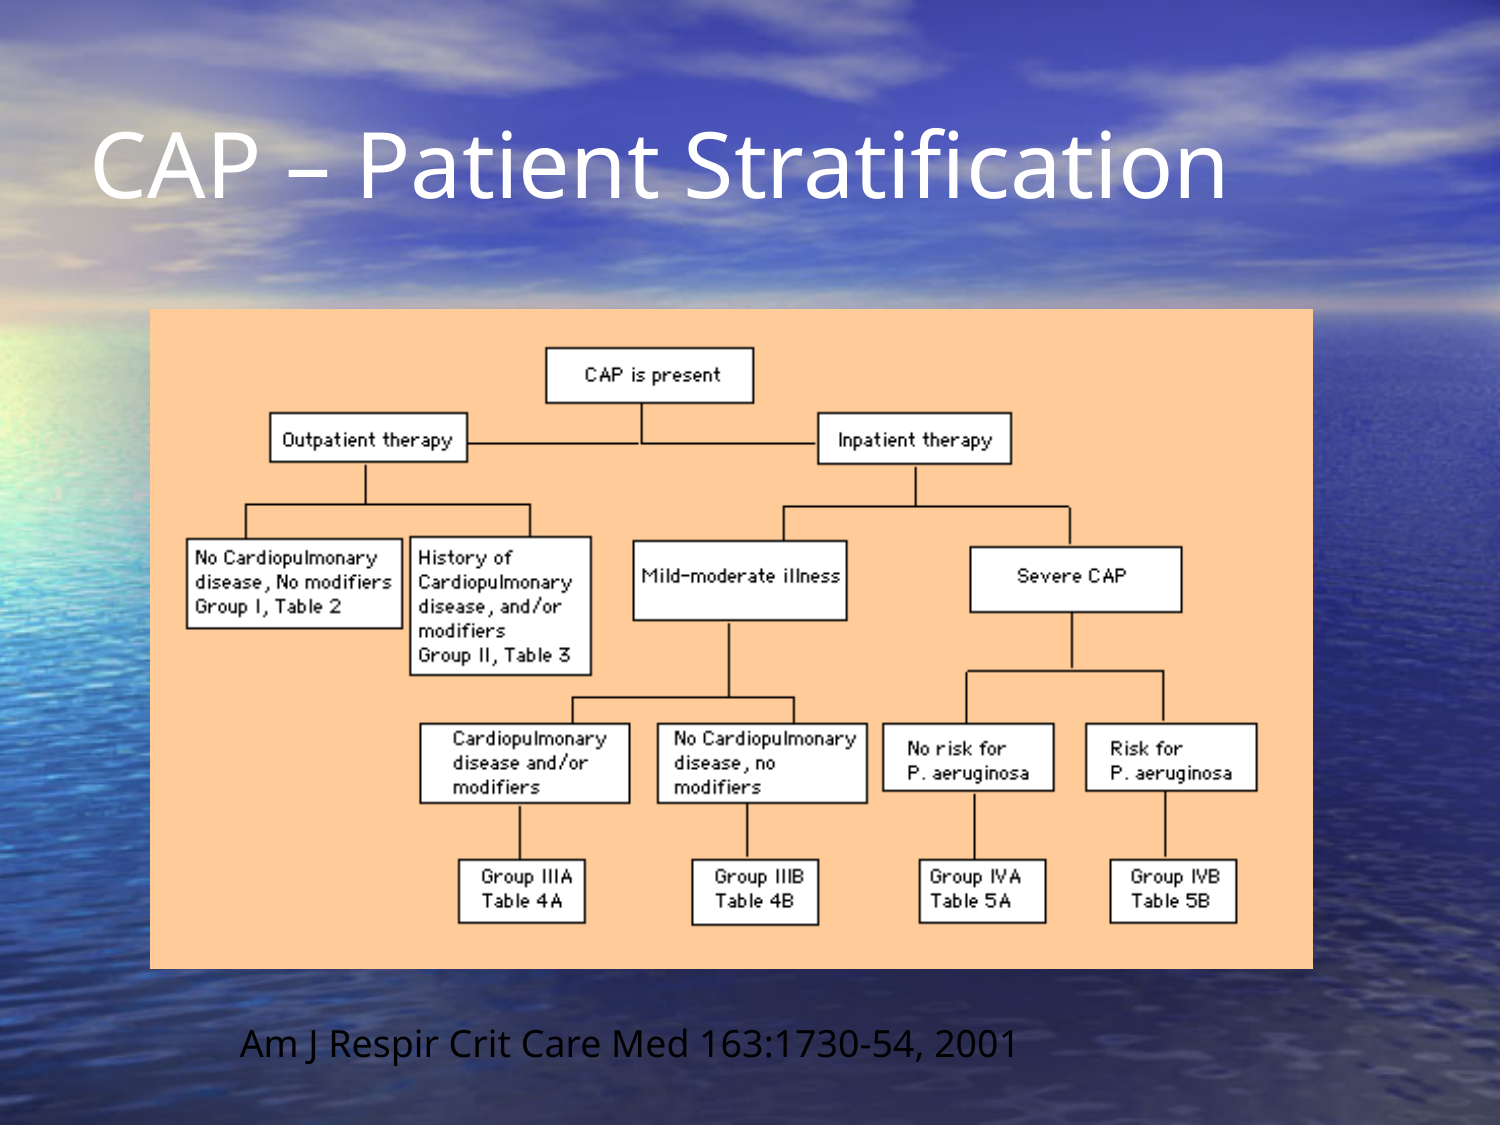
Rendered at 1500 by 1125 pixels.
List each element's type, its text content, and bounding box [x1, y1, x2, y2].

text_box [162, 1025, 1313, 1086]
text_box Am J Respir Crit Care Med 163:1730-54, 2001 [224, 1012, 1275, 1073]
picture [0, 0, 1500, 1125]
title CAP – Patient Stratification [75, 47, 1425, 275]
